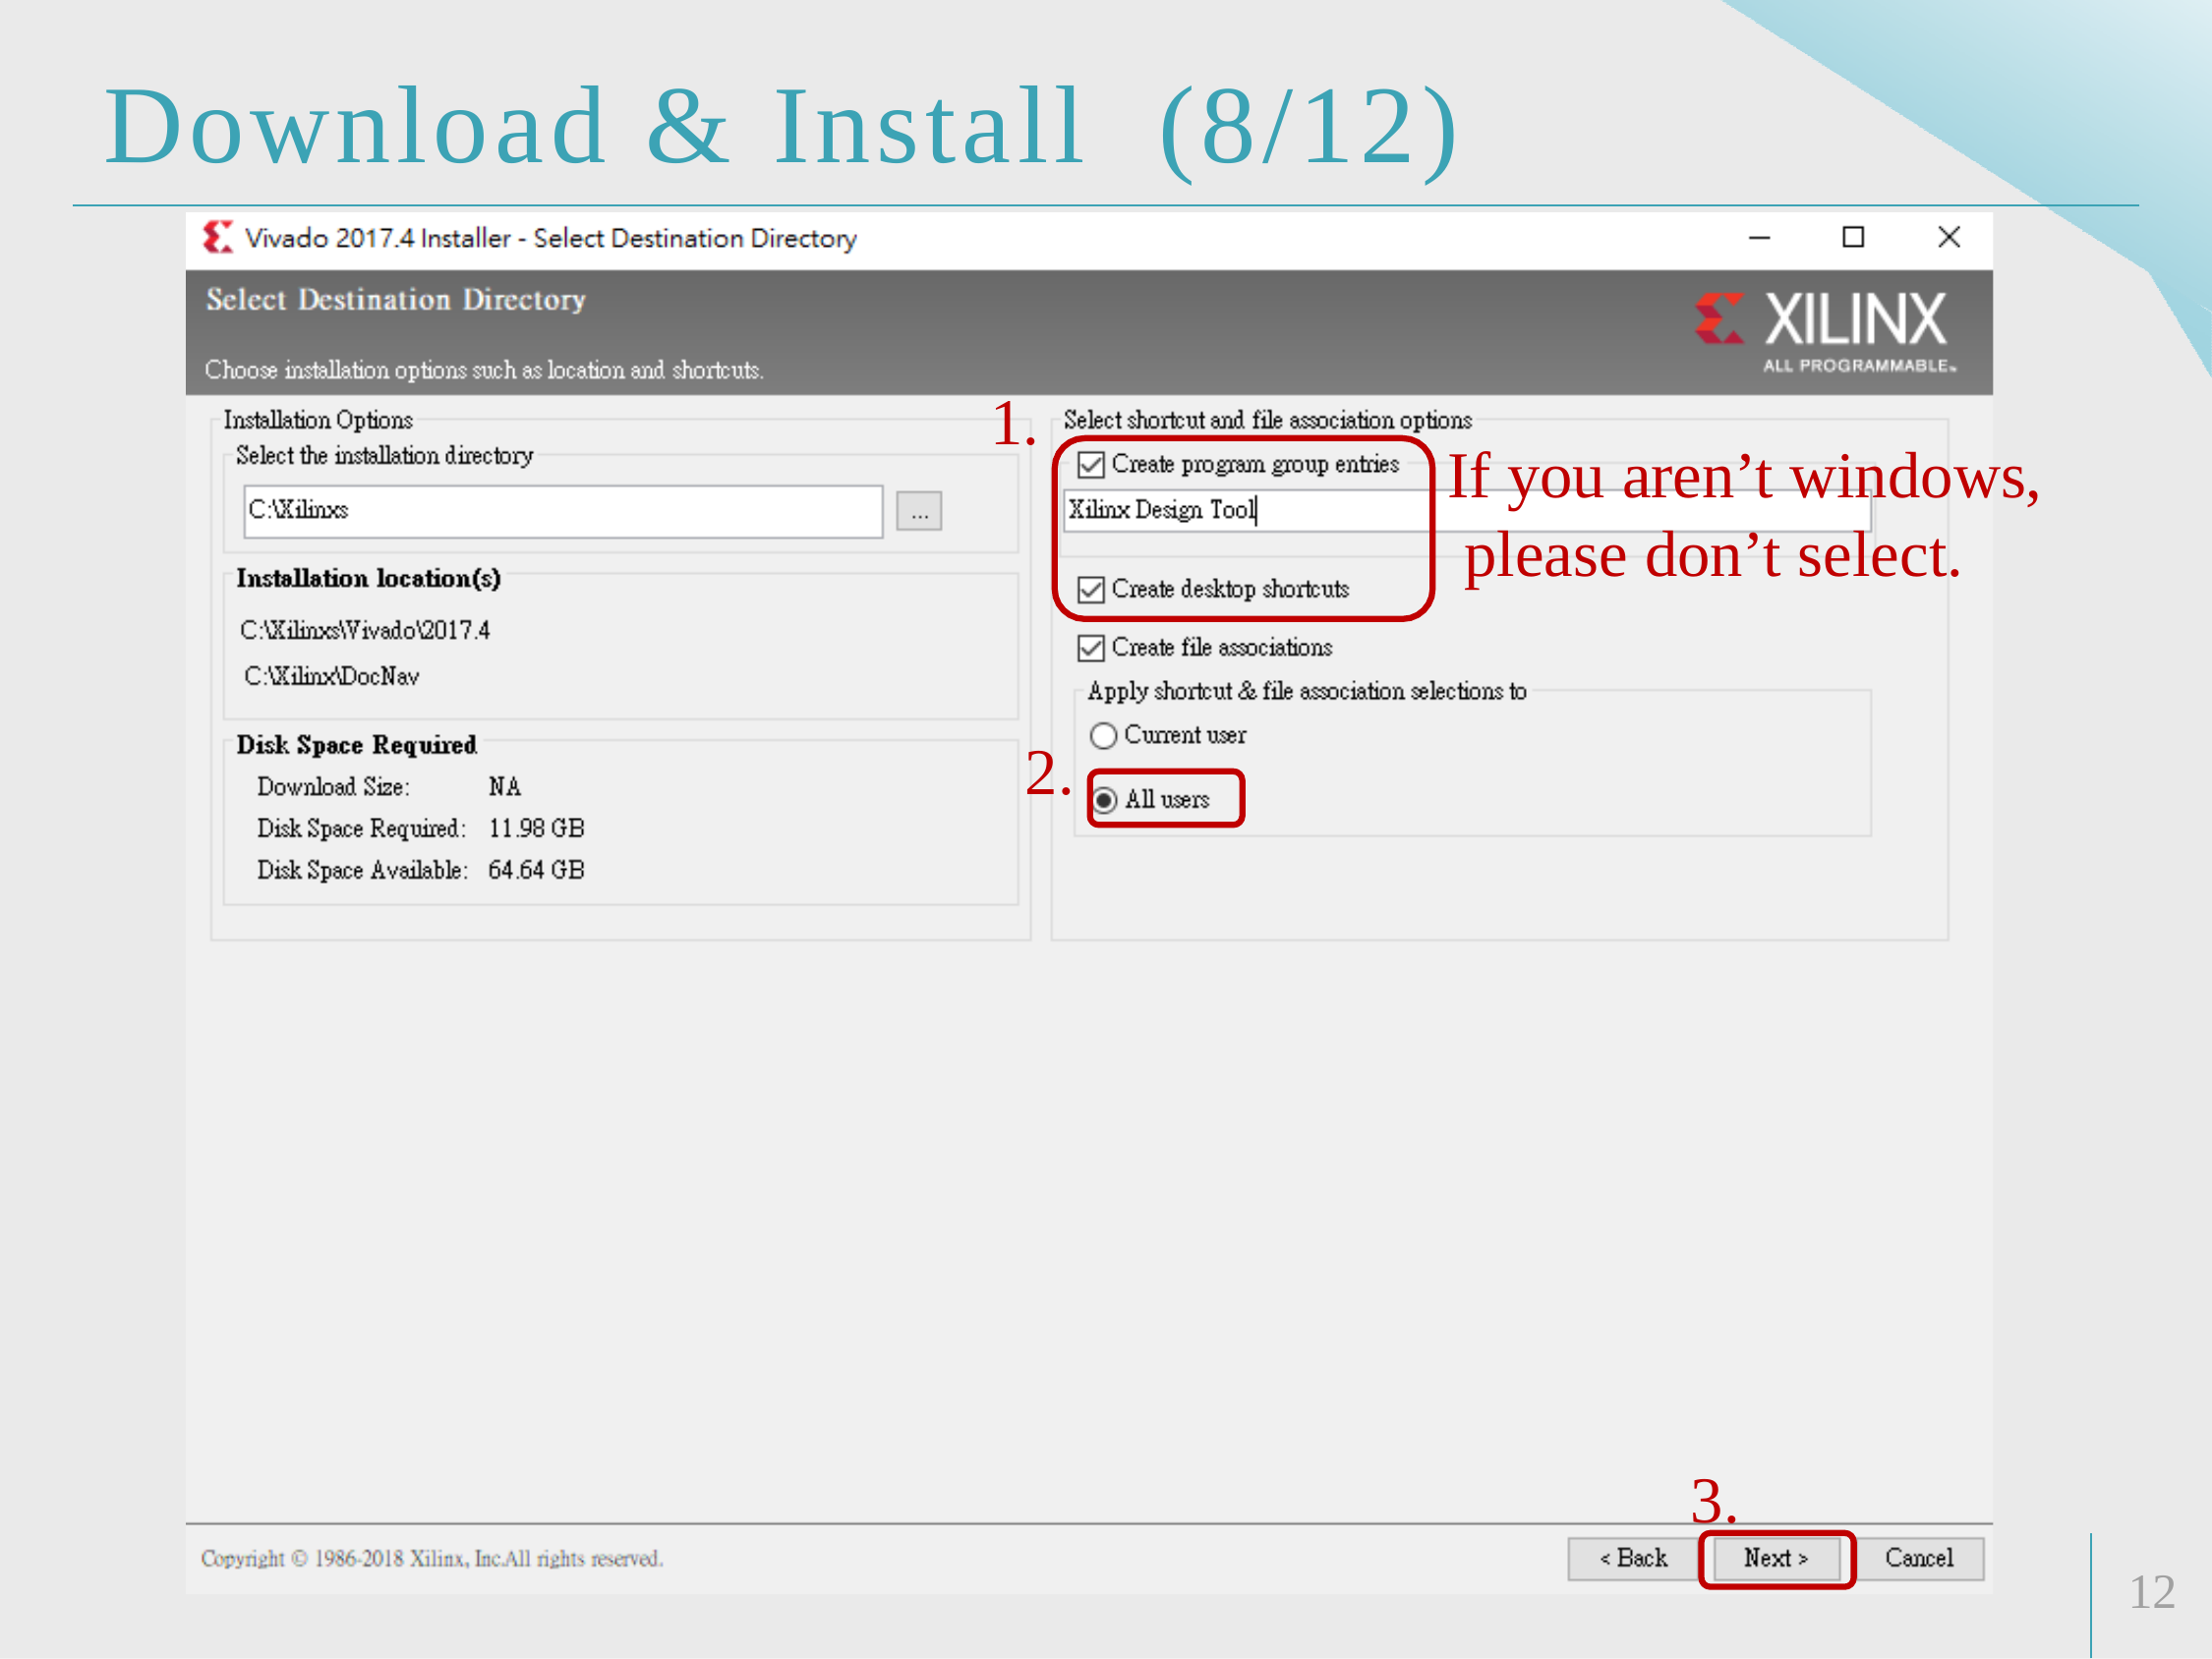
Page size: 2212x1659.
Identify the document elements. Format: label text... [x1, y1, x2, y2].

text_box 12 [2125, 1563, 2180, 1619]
text_box [186, 212, 1994, 1594]
title Download & Install (8/12) [101, 49, 1460, 329]
text_box 3. [1688, 1461, 1743, 1536]
text_box [1719, 0, 2212, 379]
text_box [1089, 771, 1243, 826]
text_box 1. [987, 376, 1042, 458]
text_box If you aren’t windows, please don’t select. [1445, 430, 2046, 591]
text_box [1054, 437, 1433, 619]
text_box 2. [1022, 726, 1077, 809]
text_box [1701, 1532, 1854, 1587]
